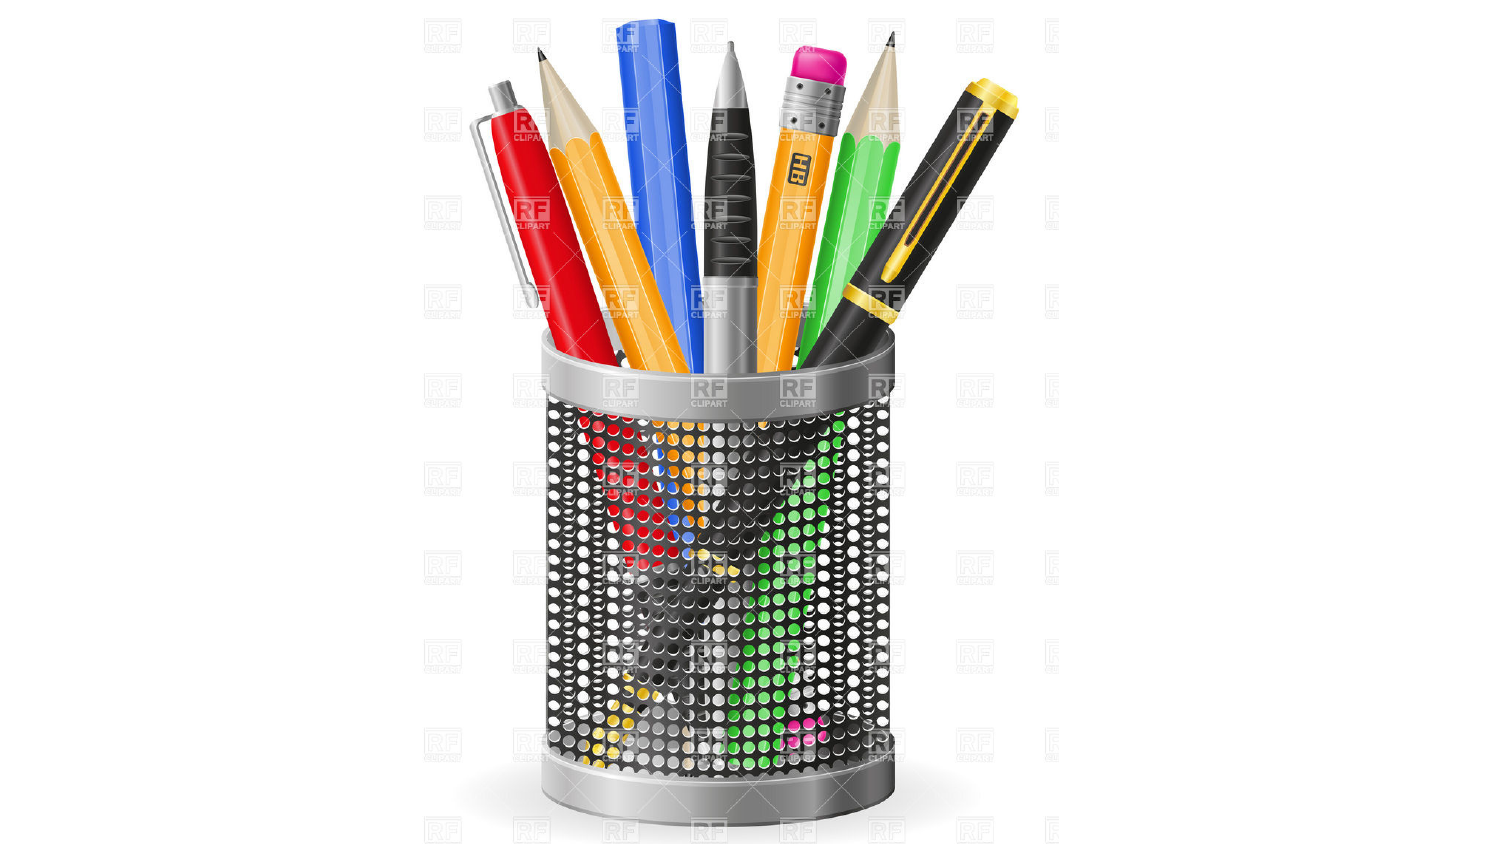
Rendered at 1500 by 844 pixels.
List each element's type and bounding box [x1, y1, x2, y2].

picture [398, 0, 1059, 844]
